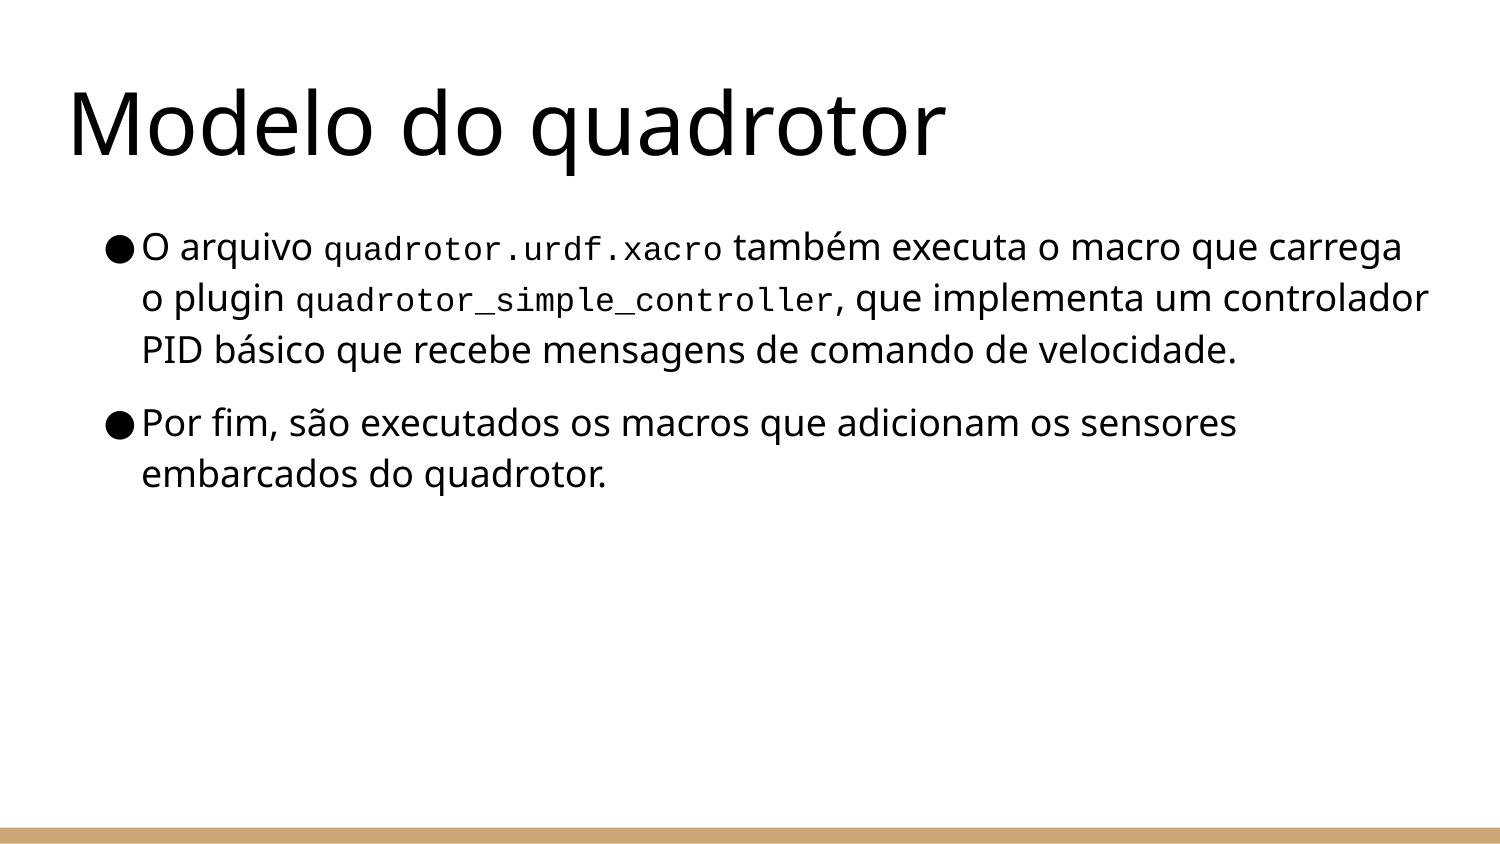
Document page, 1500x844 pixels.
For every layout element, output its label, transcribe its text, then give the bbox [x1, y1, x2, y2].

title Modelo do quadrotor [51, 51, 1449, 189]
list O arquivo quadrotor.urdf.xacro também executa o macro que carrega o plugin quadrotor_simple_controller, que implementa um controlador PID básico que recebe mensagens de comando de velocidade. Por fim, são executados os macros que adicionam os sensores embarcados do quadrotor. [51, 200, 1449, 752]
